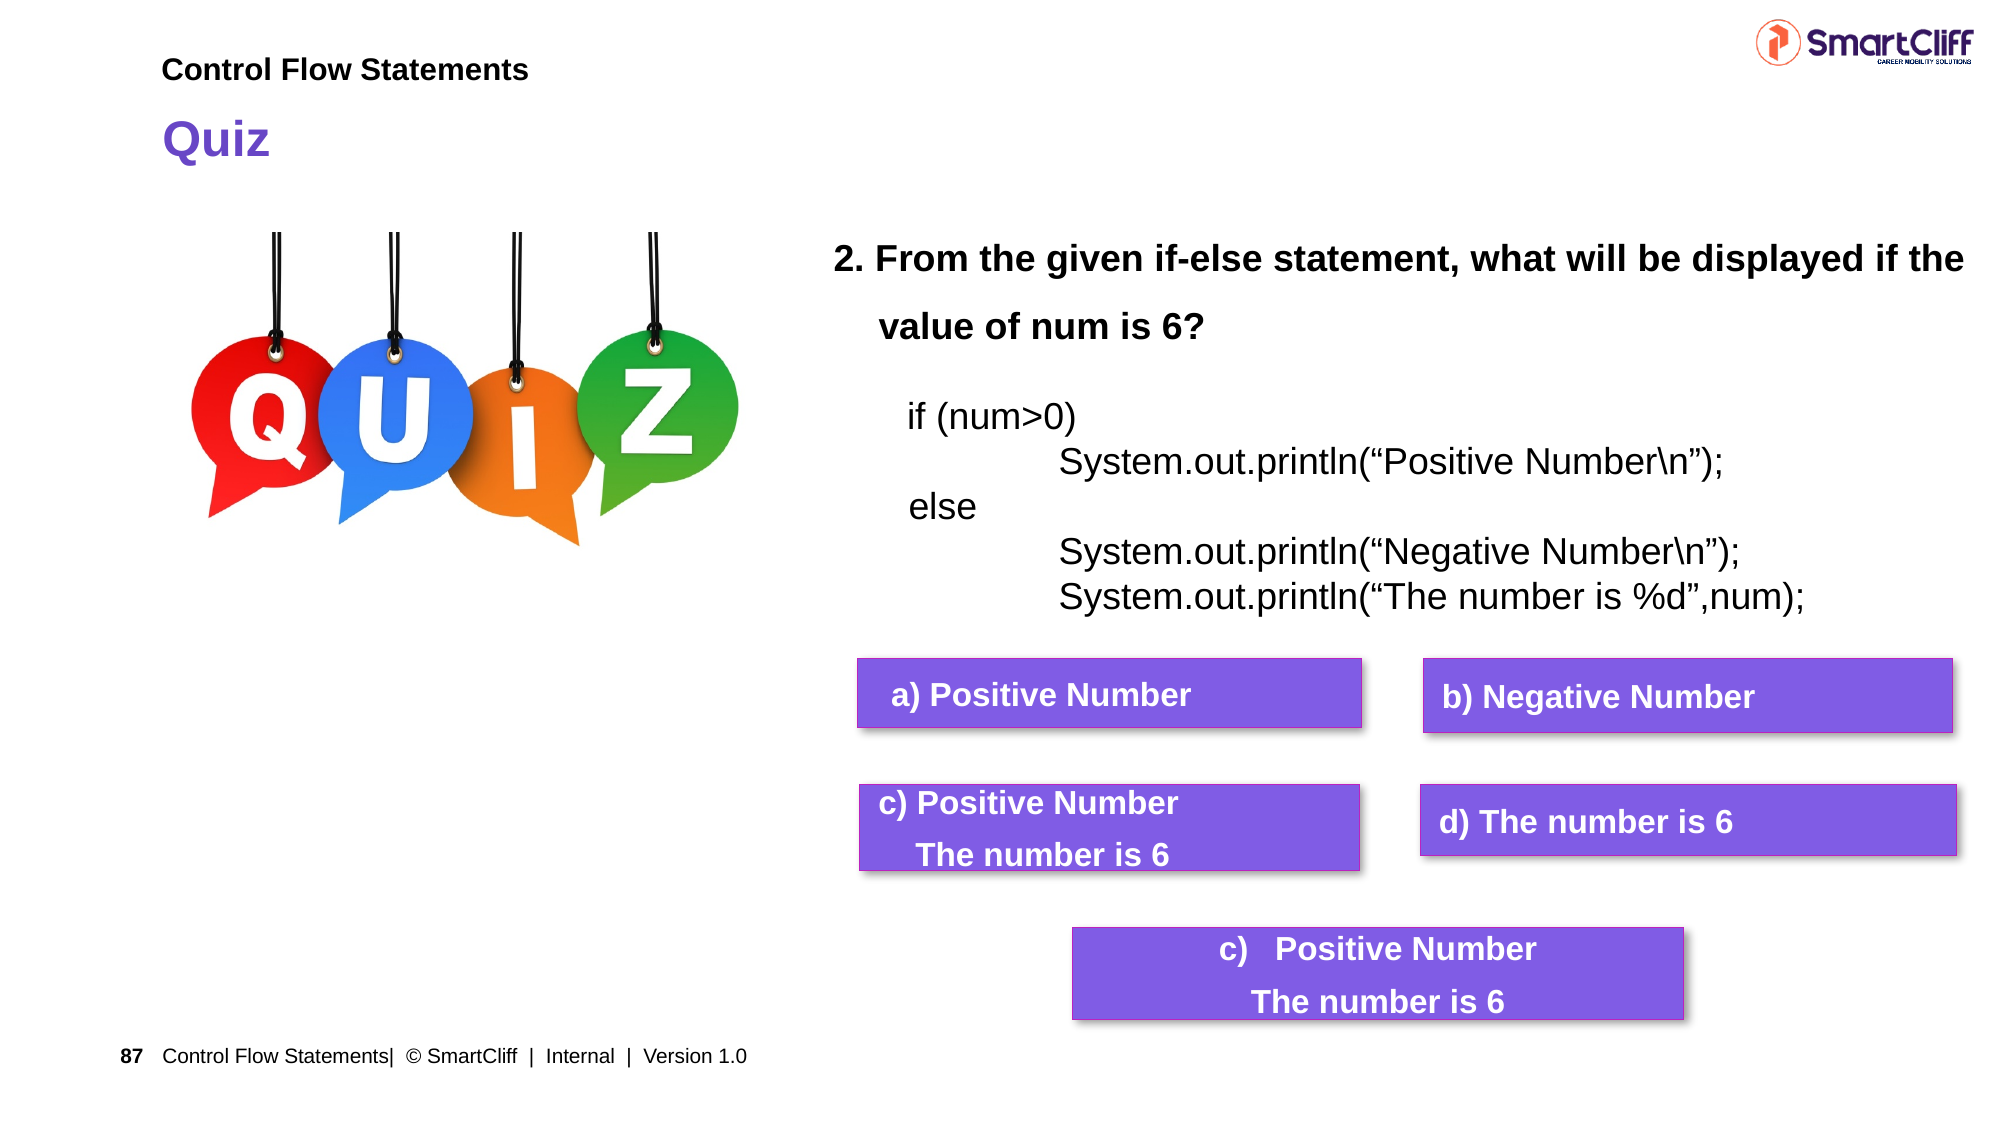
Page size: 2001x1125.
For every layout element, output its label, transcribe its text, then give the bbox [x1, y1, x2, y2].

text_box d) The number is 6 [1420, 784, 1957, 856]
footer Control Flow Statements| © SmartCliff | Internal | Version 1.0 [162, 1032, 1567, 1079]
slide_number 87 [63, 1032, 162, 1079]
list Control Flow Statements [161, 48, 1953, 110]
text_box Positive Number The number is 6 [1072, 927, 1684, 1020]
picture [160, 232, 766, 606]
title Quiz [162, 105, 1954, 169]
picture [1750, 13, 1980, 73]
text_box b) Negative Number [1423, 658, 1953, 733]
text_box 2. From the given if-else statement, what will be displayed if the value of num is 6? if (num>0) System.out.println(“Positive Number\n”); else System.out.println(“Negative Number\n”); System.out.println(“The number is %d”,num); [833, 211, 1994, 357]
text_box a) Positive Number [857, 658, 1362, 728]
text_box c) Positive Number The number is 6 [859, 784, 1360, 871]
